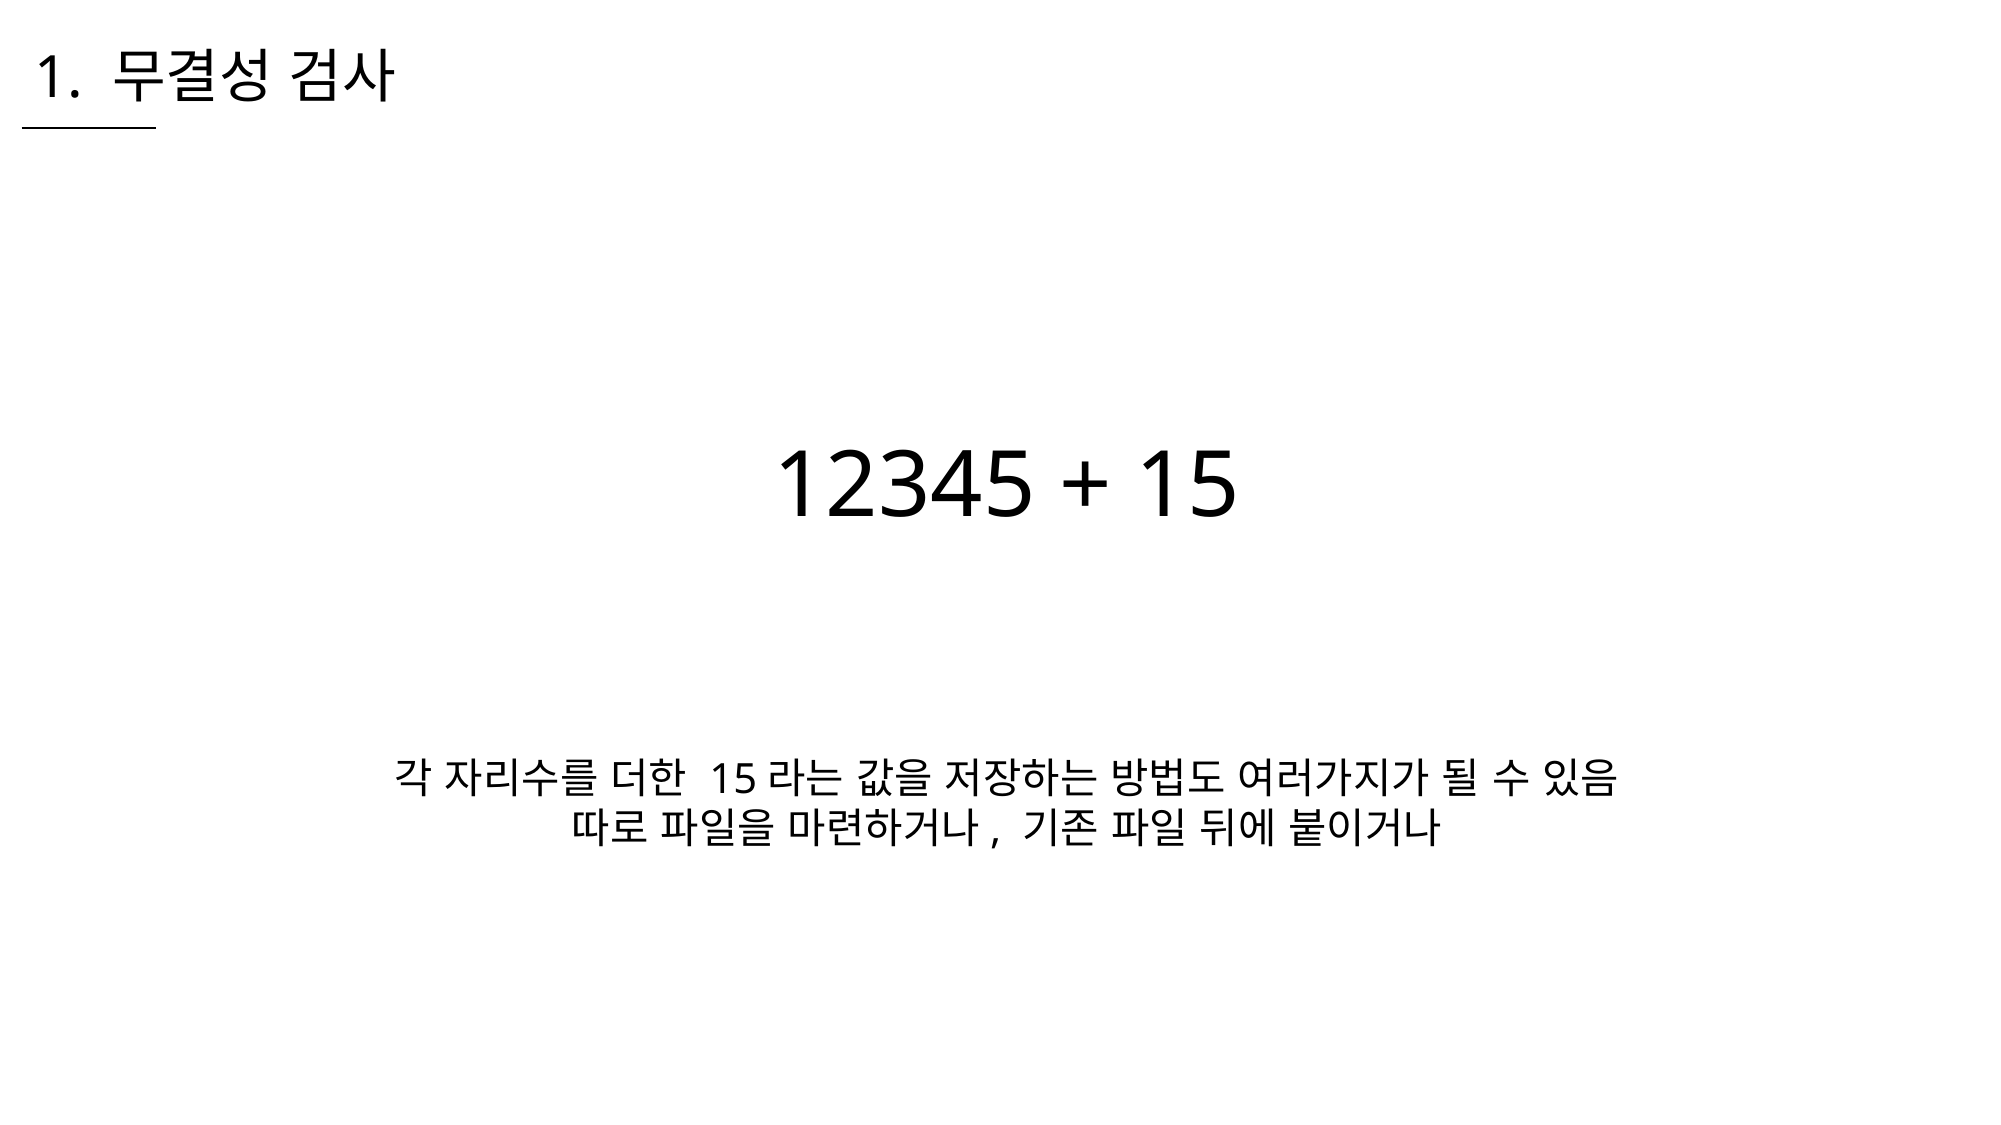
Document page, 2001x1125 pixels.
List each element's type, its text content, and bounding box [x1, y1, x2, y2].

text_box 12345 + 15 [758, 417, 1256, 543]
text_box 각 자리수를 더한 15라는 값을 저장하는 방법도 여러가지가 될 수 있음 따로 파일을 마련하거나, 기존 파일 뒤에 붙이거나 [379, 744, 1635, 860]
text_box 1. 무결성 검사 [19, 31, 411, 117]
